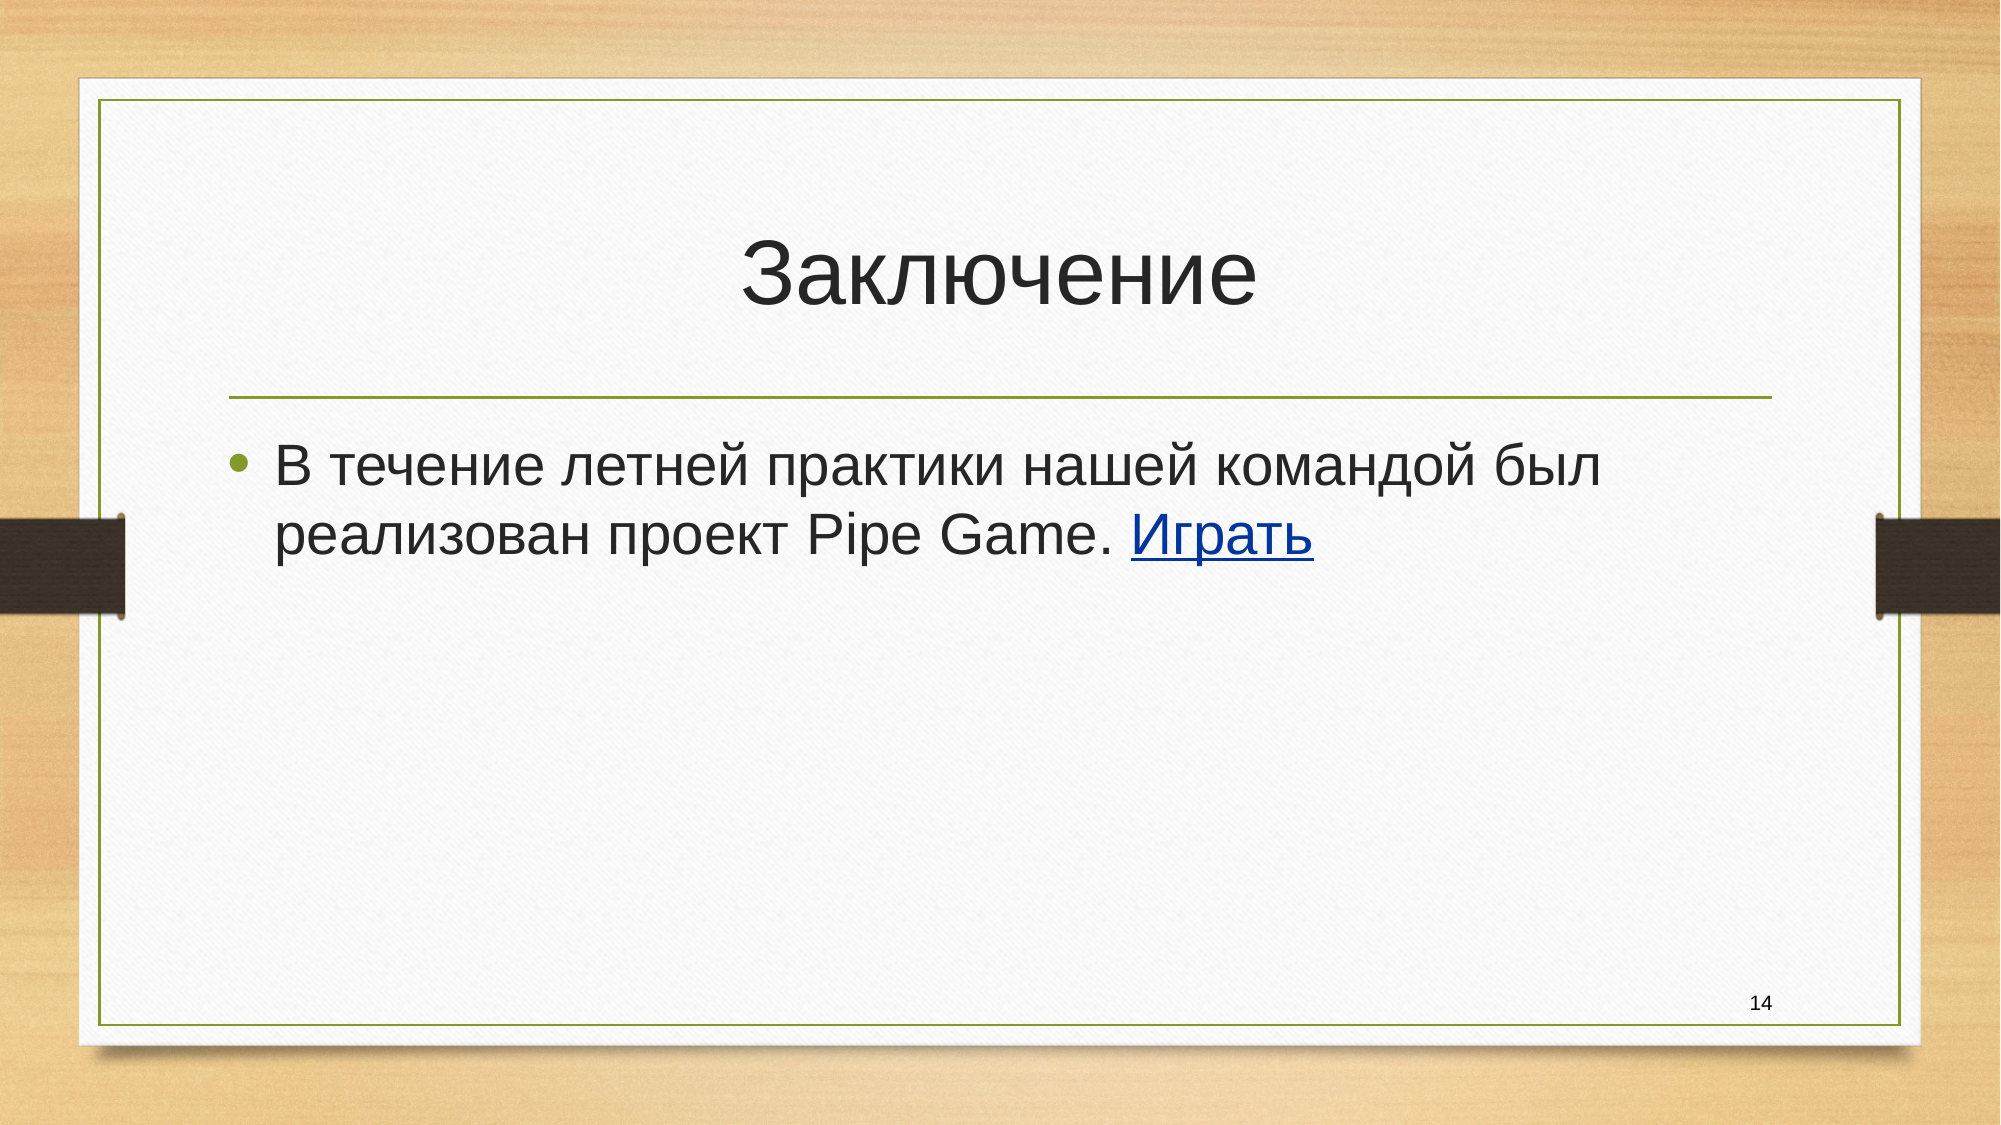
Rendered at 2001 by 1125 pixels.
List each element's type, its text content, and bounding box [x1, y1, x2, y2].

title Заключение [212, 161, 1788, 375]
picture [0, 0, 2001, 1125]
slide_number 14 [1698, 979, 1788, 1025]
list В течение летней практики нашей командой был реализован проект Pipe Game. Играть [212, 419, 1788, 964]
